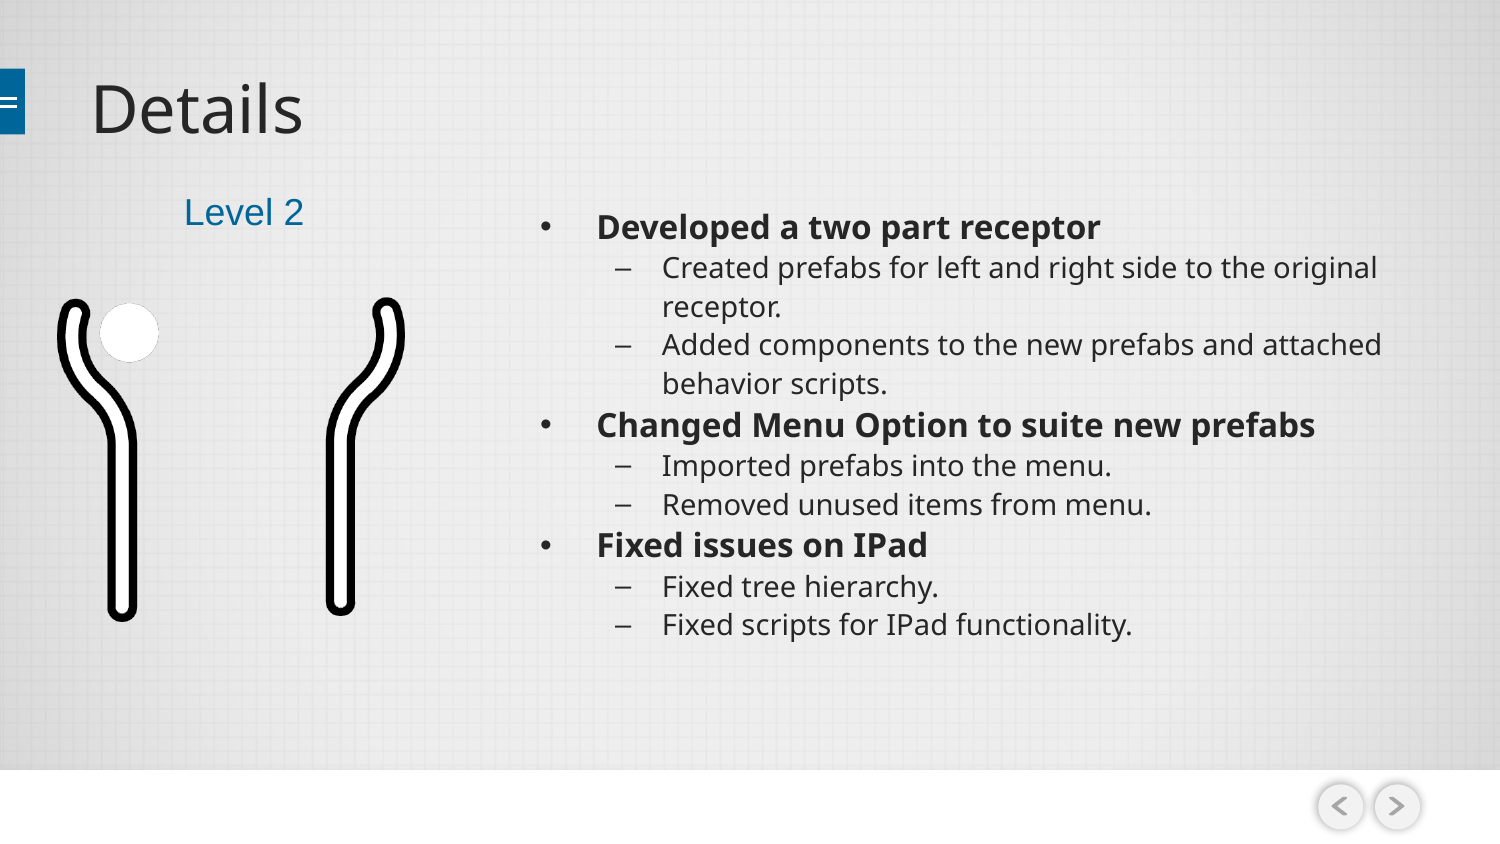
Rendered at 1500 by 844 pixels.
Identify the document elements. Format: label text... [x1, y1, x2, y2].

picture [0, 0, 1500, 770]
text_box Level 2 [169, 180, 336, 241]
list Developed a two part receptor Created prefabs for left and right side to the original receptor. Added components to the new prefabs and attached behavior scripts. Changed Menu Option to suite new prefabs Imported prefabs into the menu. Removed unused items from menu. Fixed issues on IPad Fixed tree hierarchy. Fixed scripts for IPad functionality. [525, 194, 1450, 697]
title Details [75, 71, 325, 142]
